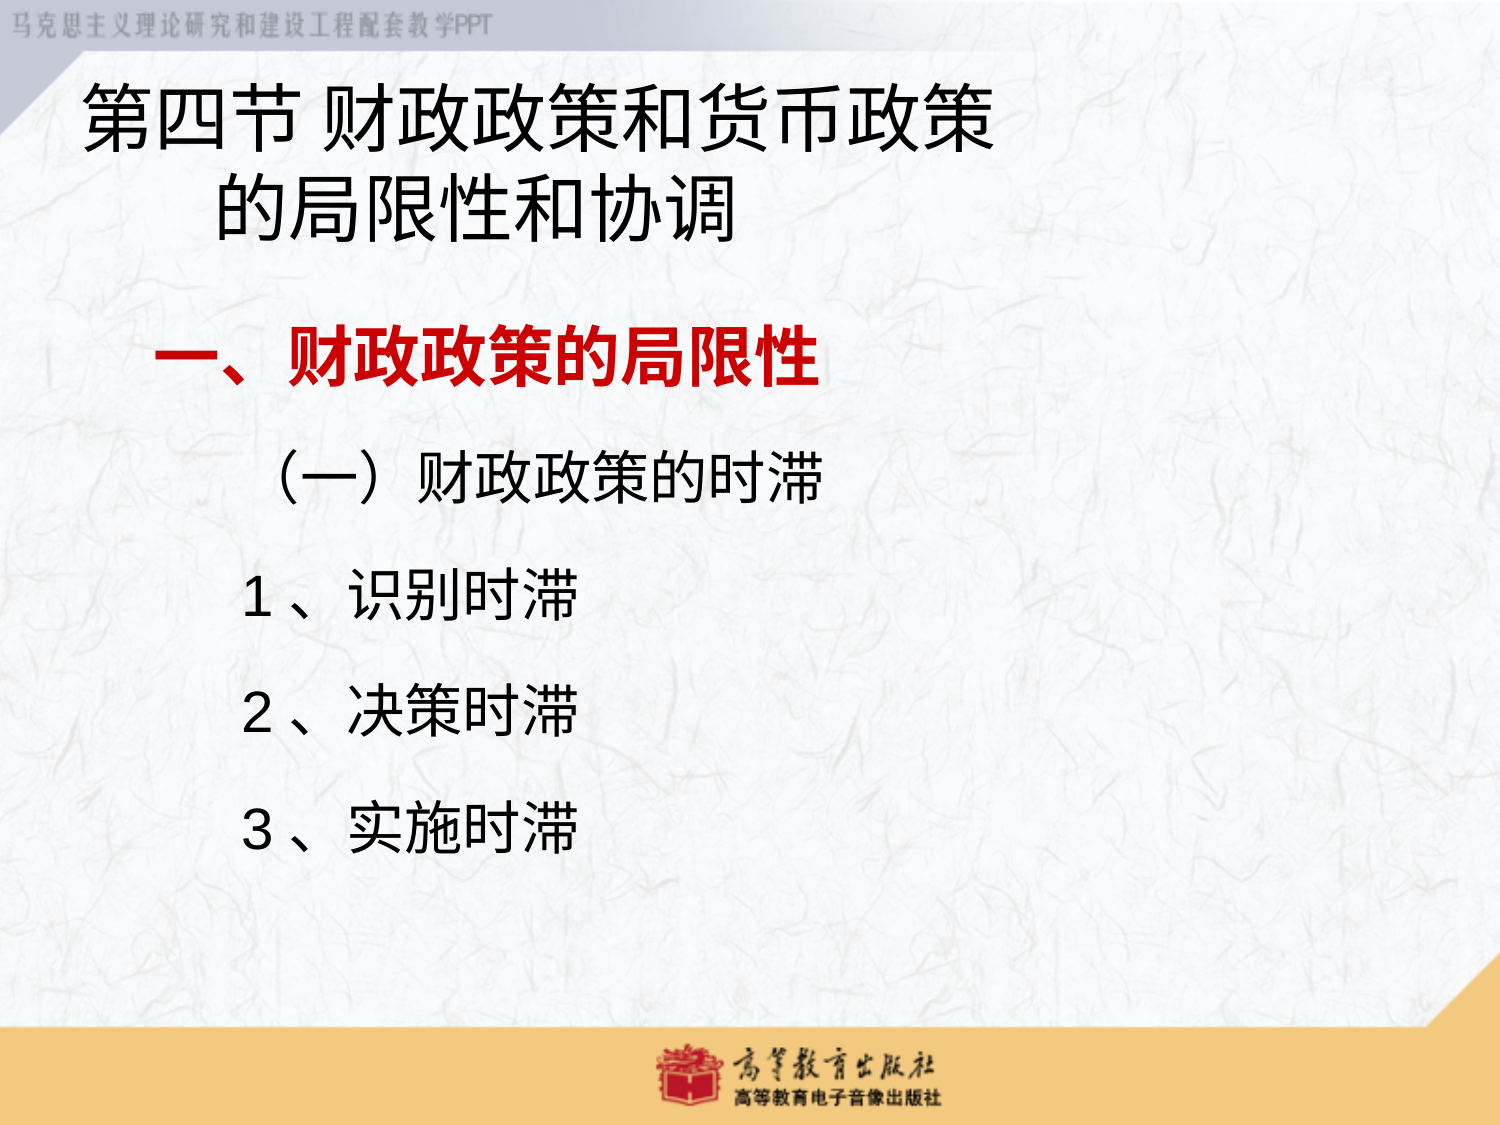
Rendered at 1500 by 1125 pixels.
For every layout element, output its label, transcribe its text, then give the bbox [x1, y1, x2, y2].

picture [0, 0, 1500, 1125]
list 一、财政政策的局限性 （一）财政政策的时滞 1、识别时滞 2、决策时滞 3、实施时滞 [76, 266, 1500, 905]
text_box 第四节 财政政策和货币政策 的局限性和协调 [64, 90, 1415, 232]
